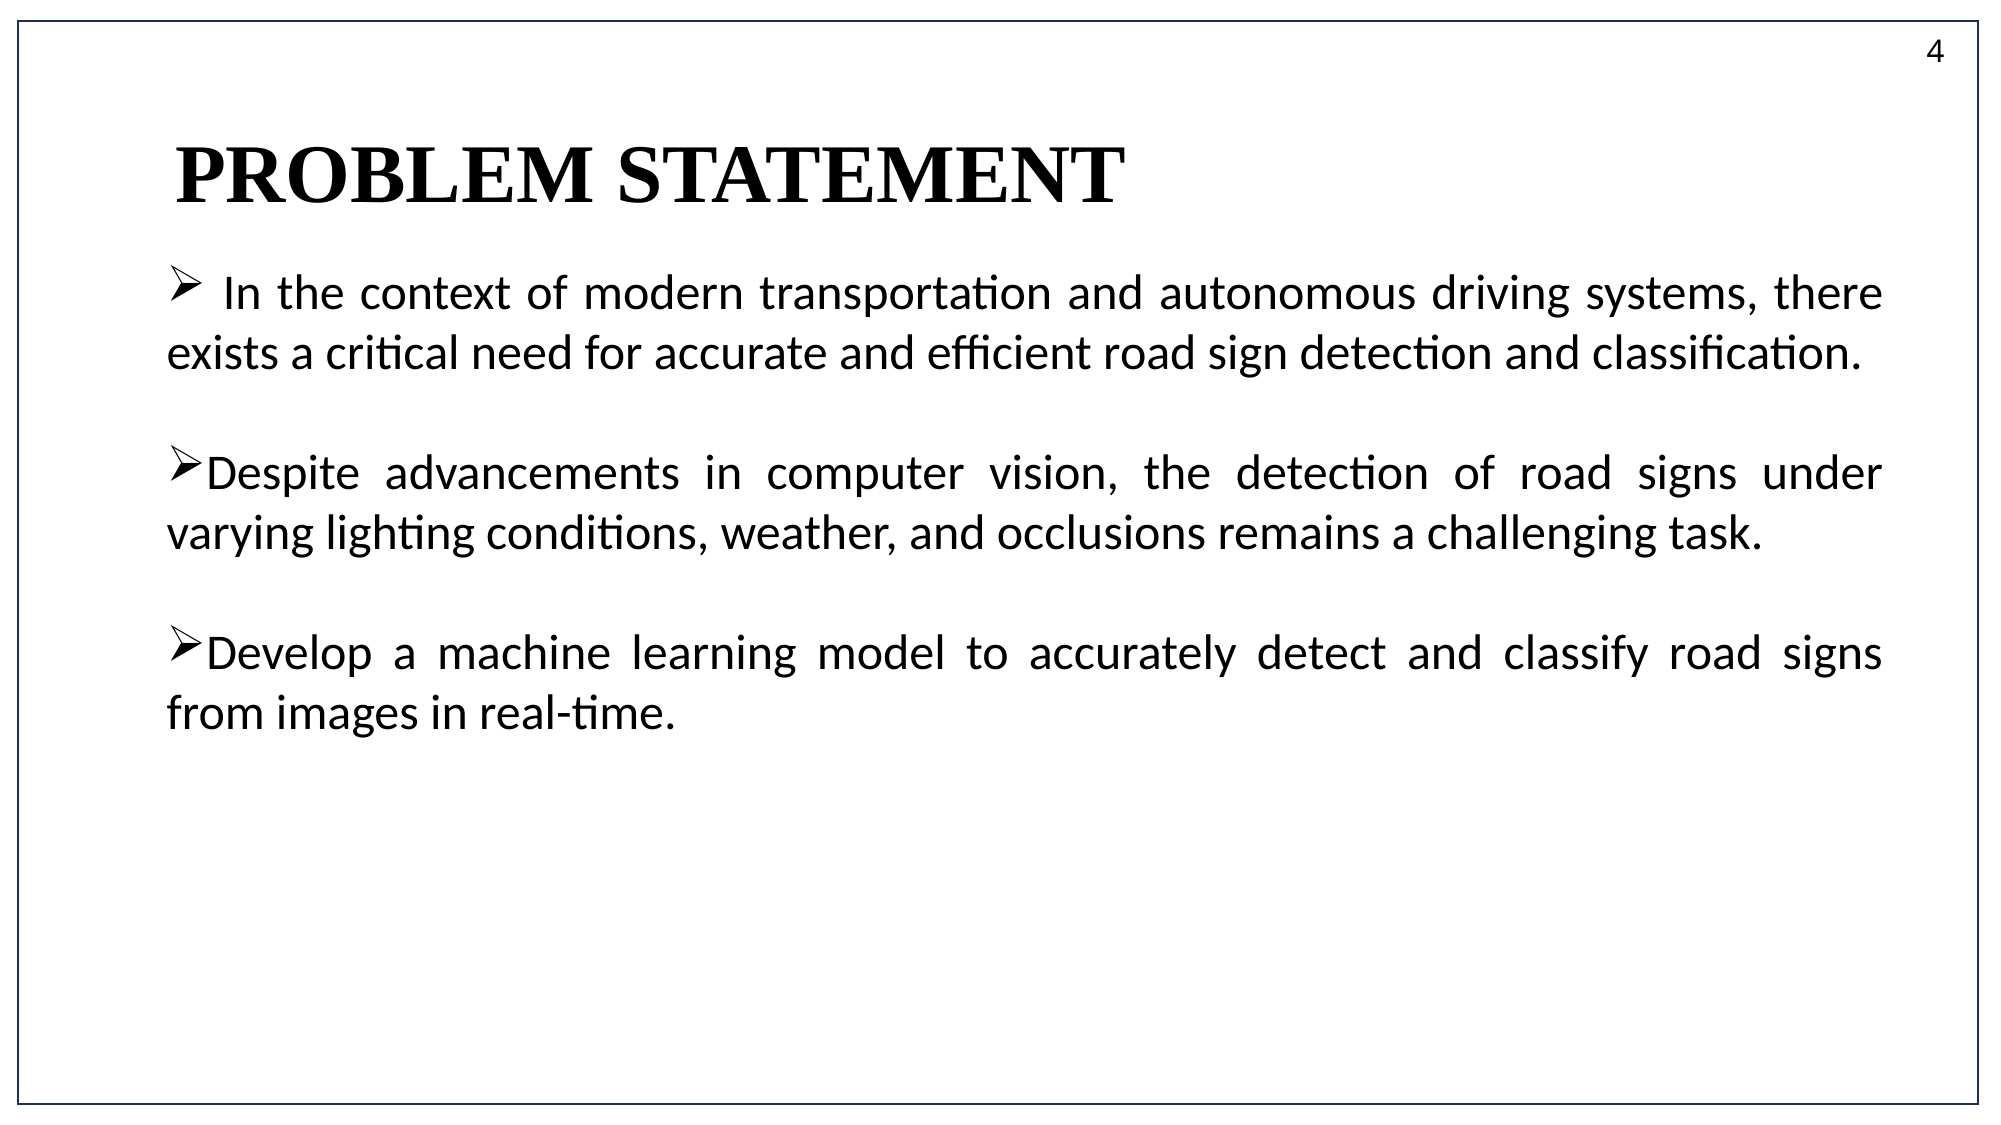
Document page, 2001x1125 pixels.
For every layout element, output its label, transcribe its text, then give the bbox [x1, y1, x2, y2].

text_box 4 [1911, 15, 1983, 84]
text_box [17, 20, 1979, 1105]
